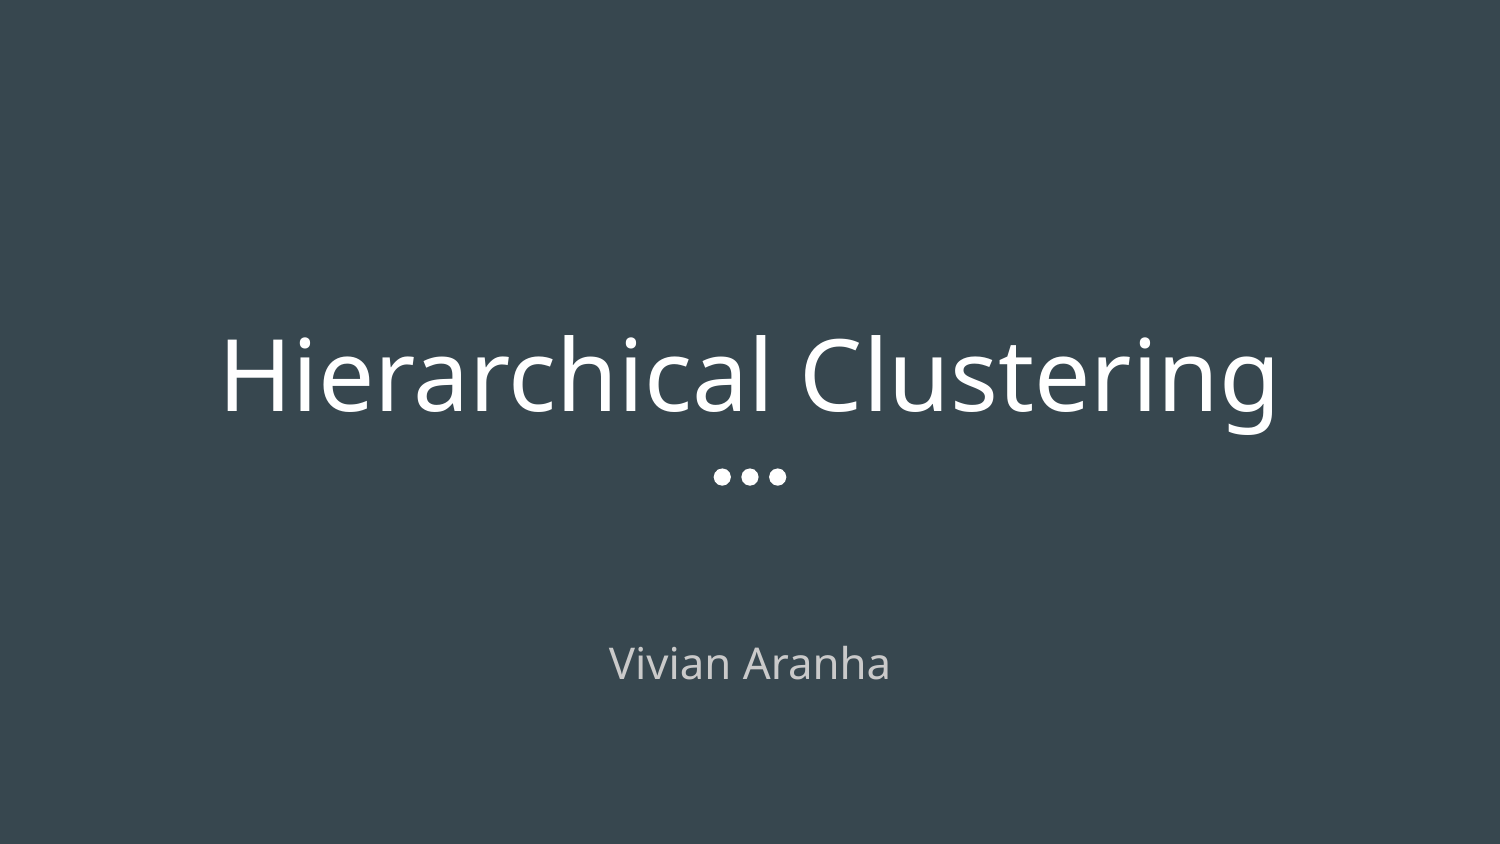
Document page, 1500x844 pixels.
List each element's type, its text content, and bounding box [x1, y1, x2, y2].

title Hierarchical Clustering [110, 162, 1390, 447]
subtitle Vivian Aranha [110, 620, 1390, 751]
